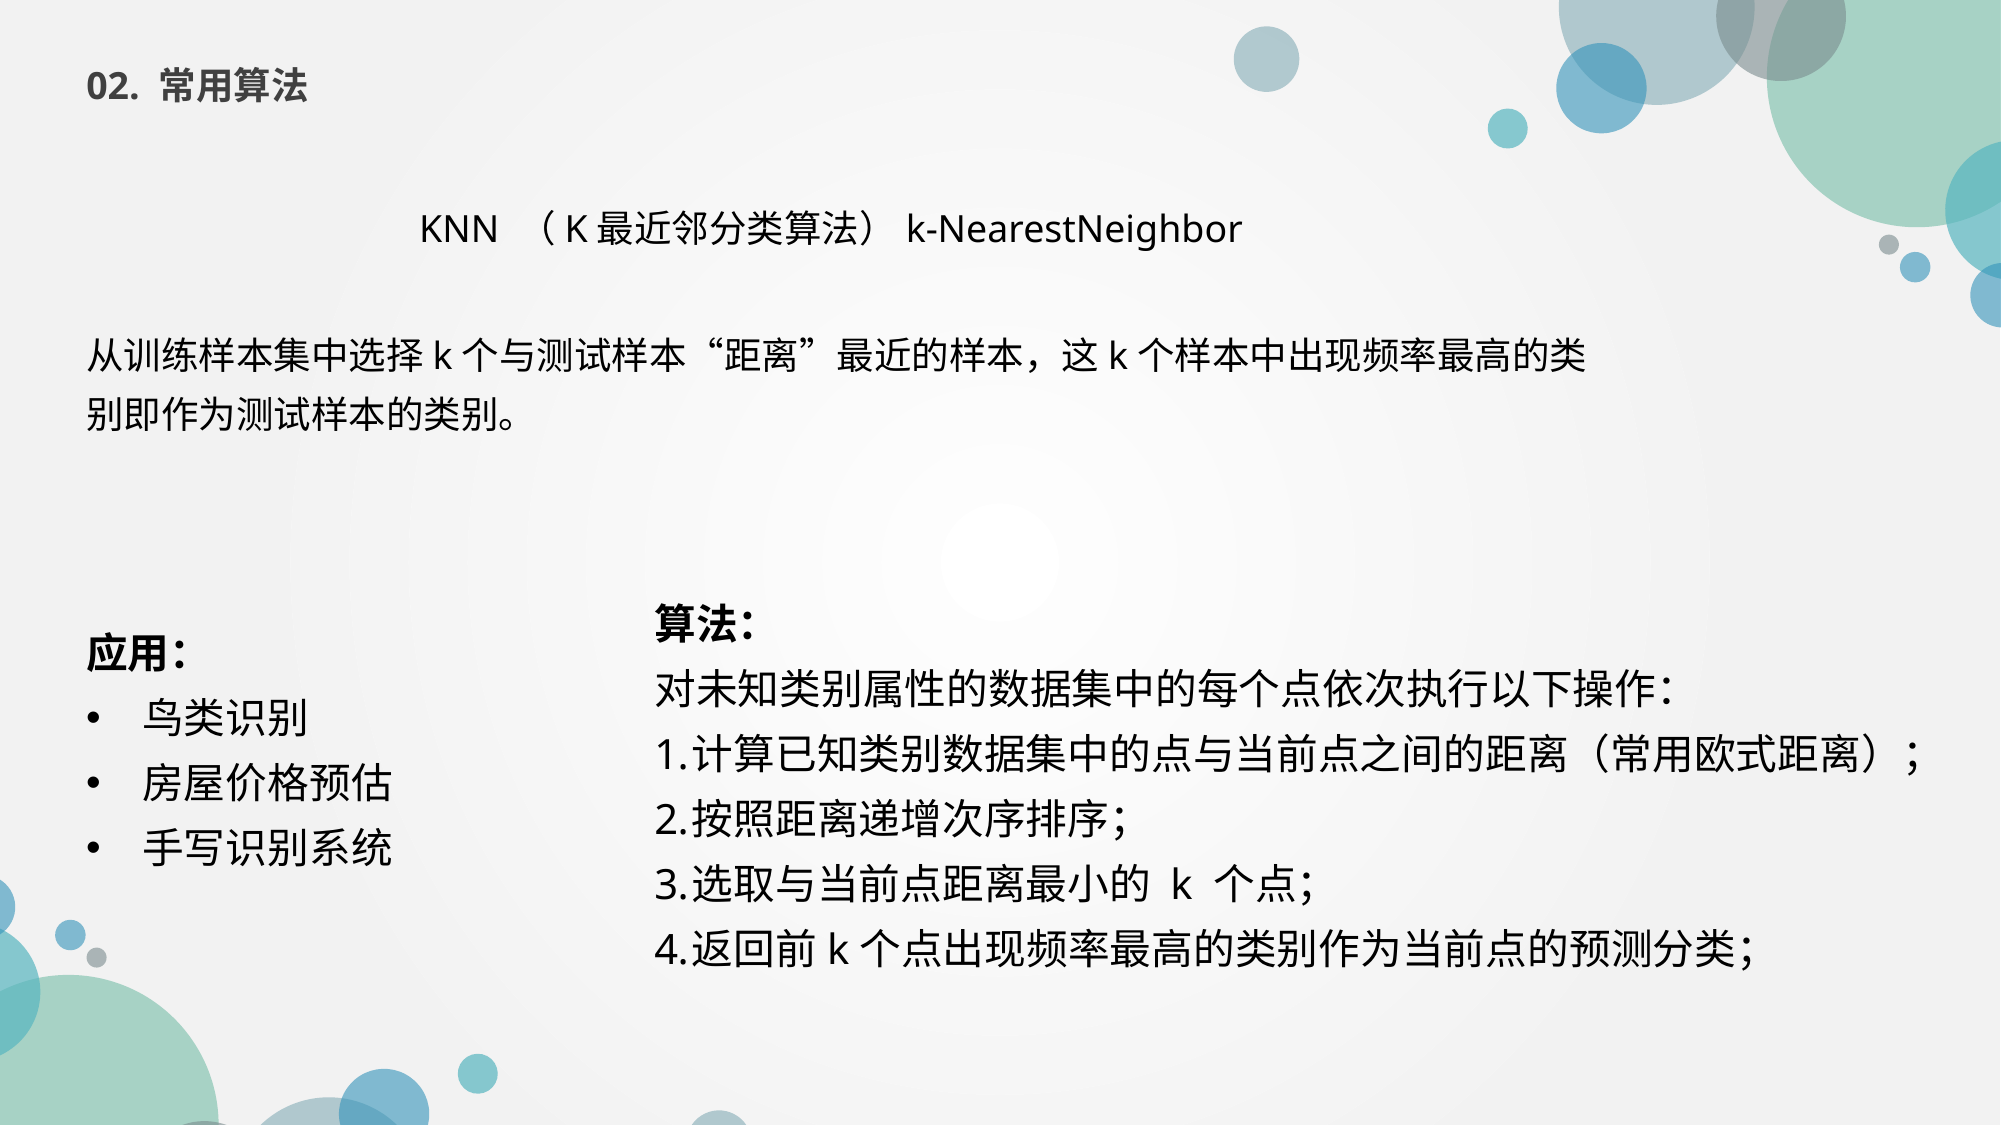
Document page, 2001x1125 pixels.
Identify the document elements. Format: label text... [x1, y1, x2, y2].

text_box KNN （K最近邻分类算法）k-NearestNeighbor [404, 183, 1311, 257]
text_box 应用： 鸟类识别 房屋价格预估 手写识别系统 [71, 604, 639, 880]
text_box 从训练样本集中选择k个与测试样本“距离”最近的样本，这k个样本中出现频率最高的类别即作为测试样本的类别。 [71, 311, 1614, 444]
list 02. 常用算法 [71, 41, 630, 108]
text_box 算法： 对未知类别属性的数据集中的每个点依次执行以下操作： 计算已知类别数据集中的点与当前点之间的距离（常用欧式距离）； 按照距离递增次序排序； 选取与当前点距离最小的 k 个点； 返回前k个点出现频率最高的类别作为当前点的预测分类； [639, 575, 1981, 1045]
